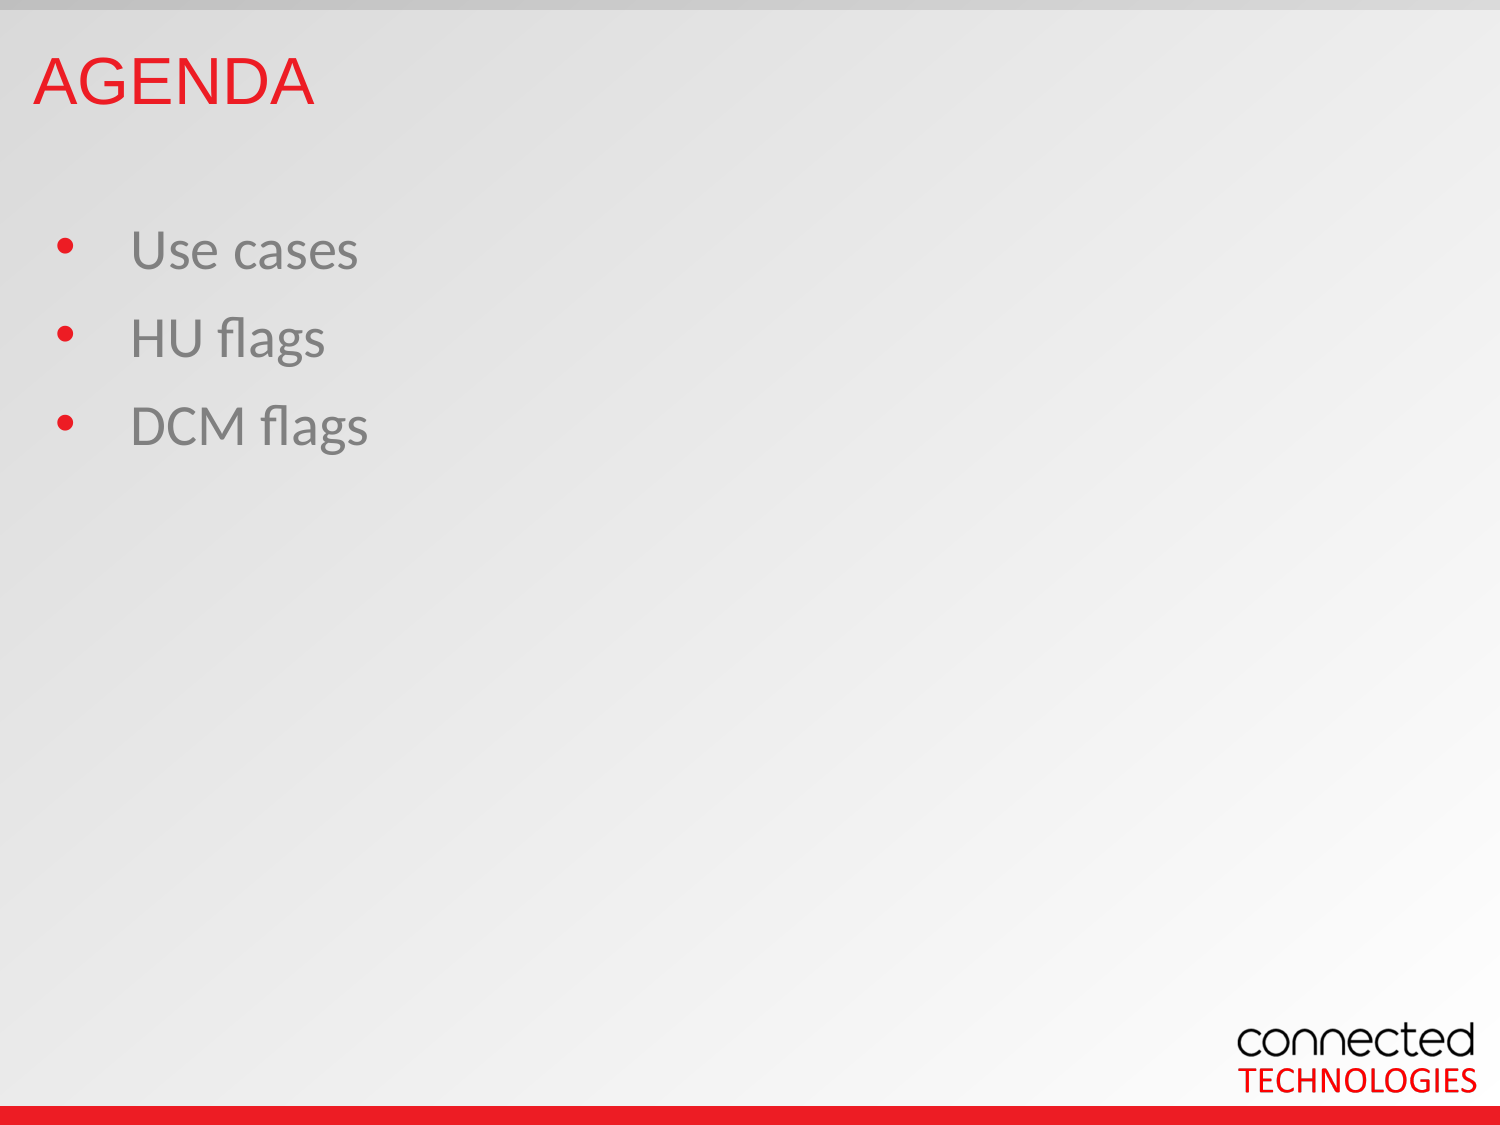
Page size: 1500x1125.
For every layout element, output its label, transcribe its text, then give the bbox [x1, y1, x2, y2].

picture [1214, 1016, 1500, 1125]
text_box Use cases HU flags DCM flags [32, 210, 1468, 815]
text_box agenda [9, 0, 1500, 191]
